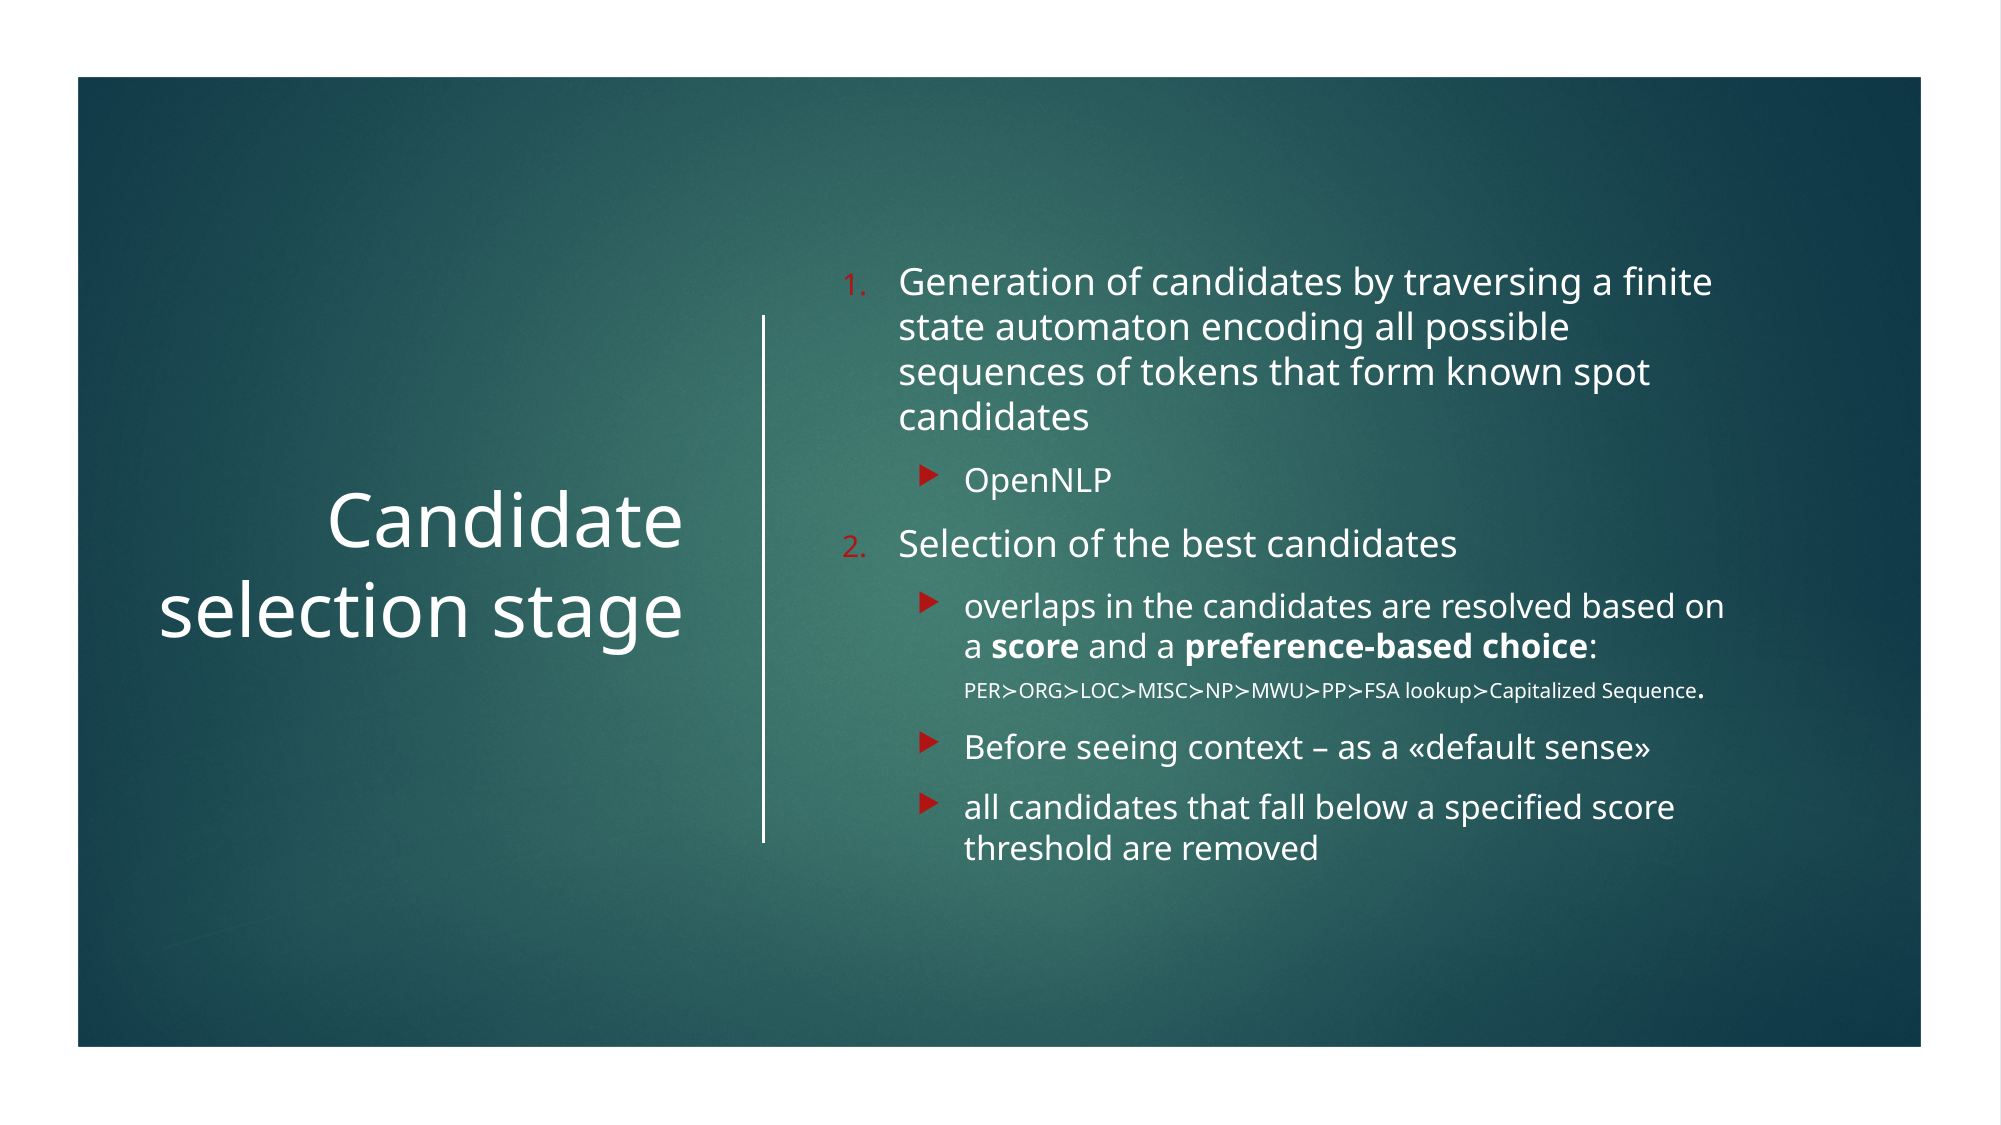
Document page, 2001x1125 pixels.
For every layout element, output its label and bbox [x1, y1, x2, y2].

text_box [0, 0, 2000, 1125]
